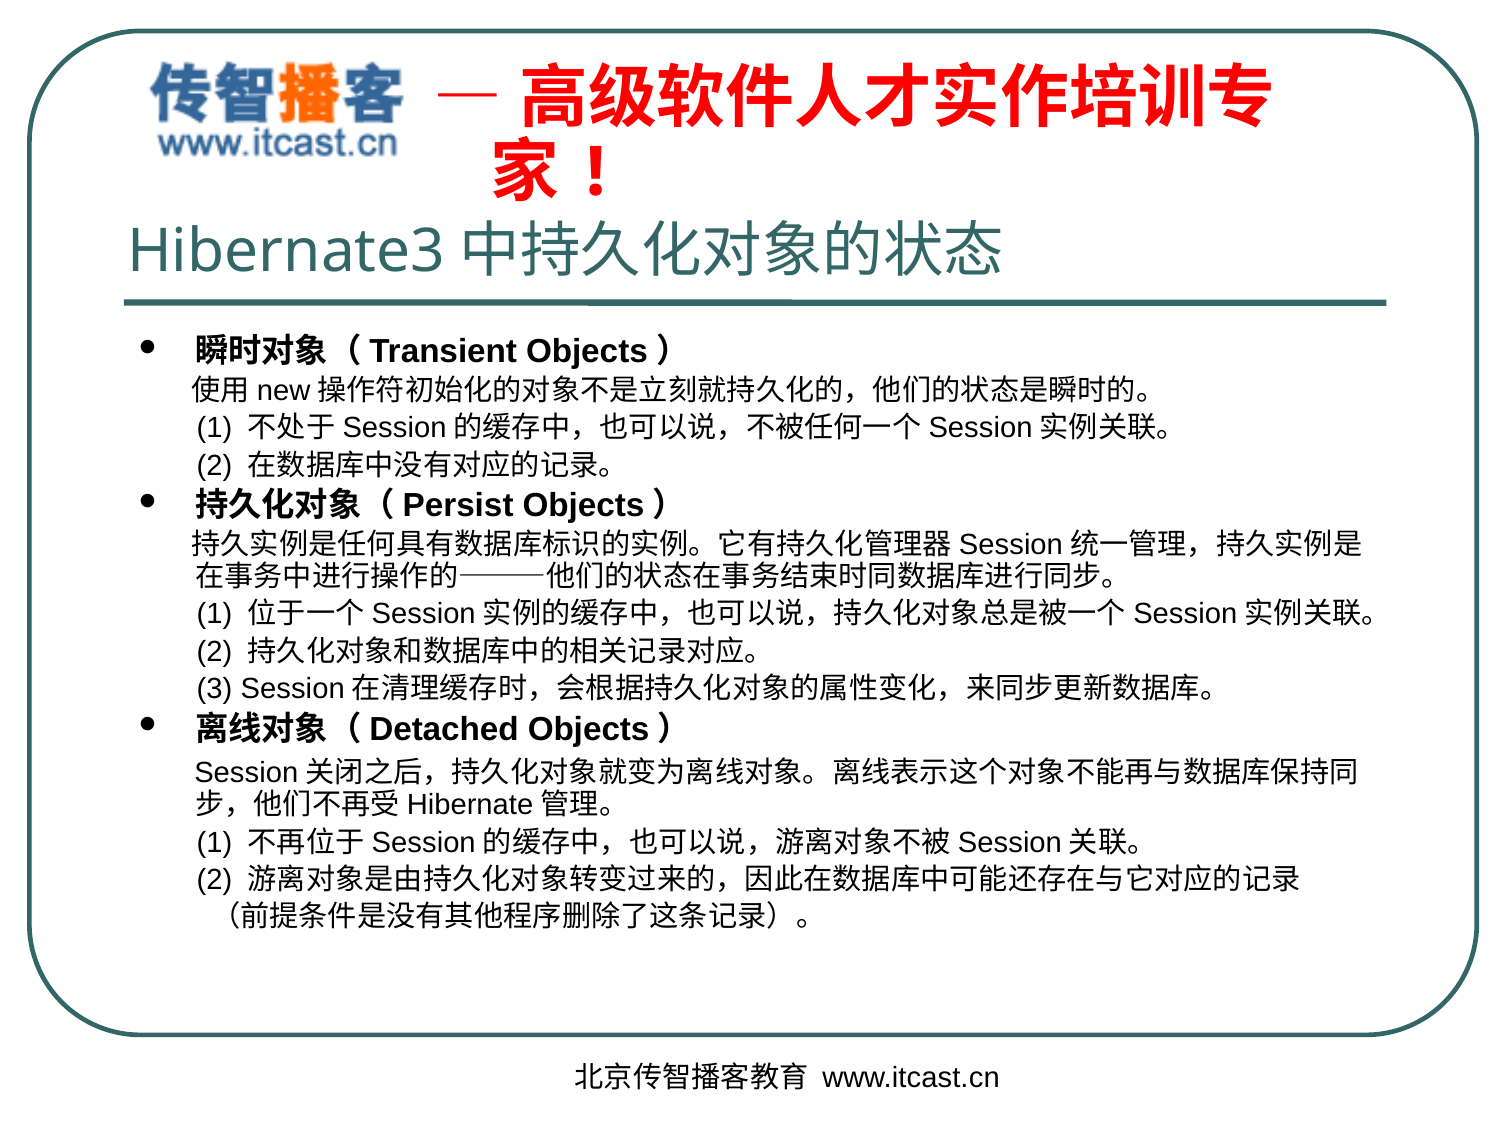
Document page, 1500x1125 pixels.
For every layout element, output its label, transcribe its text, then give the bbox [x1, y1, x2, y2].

list 瞬时对象（Transient Objects） 使用new操作符初始化的对象不是立刻就持久化的，他们的状态是瞬时的。 (1) 不处于Session的缓存中，也可以说，不被任何一个Session实例关联。 (2) 在数据库中没有对应的记录。 持久化对象（Persist Objects） 持久实例是任何具有数据库标识的实例。它有持久化管理器Session统一管理，持久实例是在事务中进行操作的———他们的状态在事务结束时同数据库进行同步。 (1) 位于一个Session实例的缓存中，也可以说，持久化对象总是被一个Session实例关联。 (2) 持久化对象和数据库中的相关记录对应。 (3) Session在清理缓存时，会根据持久化对象的属性变化，来同步更新数据库。 离线对象（Detached Objects） Session关闭之后，持久化对象就变为离线对象。离线表示这个对象不能再与数据库保持同步，他们不再受Hibernate管理。 (1) 不再位于Session的缓存中，也可以说，游离对象不被Session关联。 (2) 游离对象是由持久化对象转变过来的，因此在数据库中可能还存在与它对应的记录 （前提条件是没有其他程序删除了这条记录）。 [123, 326, 1387, 999]
footer 北京传智播客教育 www.itcast.cn [549, 1050, 1026, 1125]
title Hibernate3中持久化对象的状态 [111, 54, 1375, 292]
